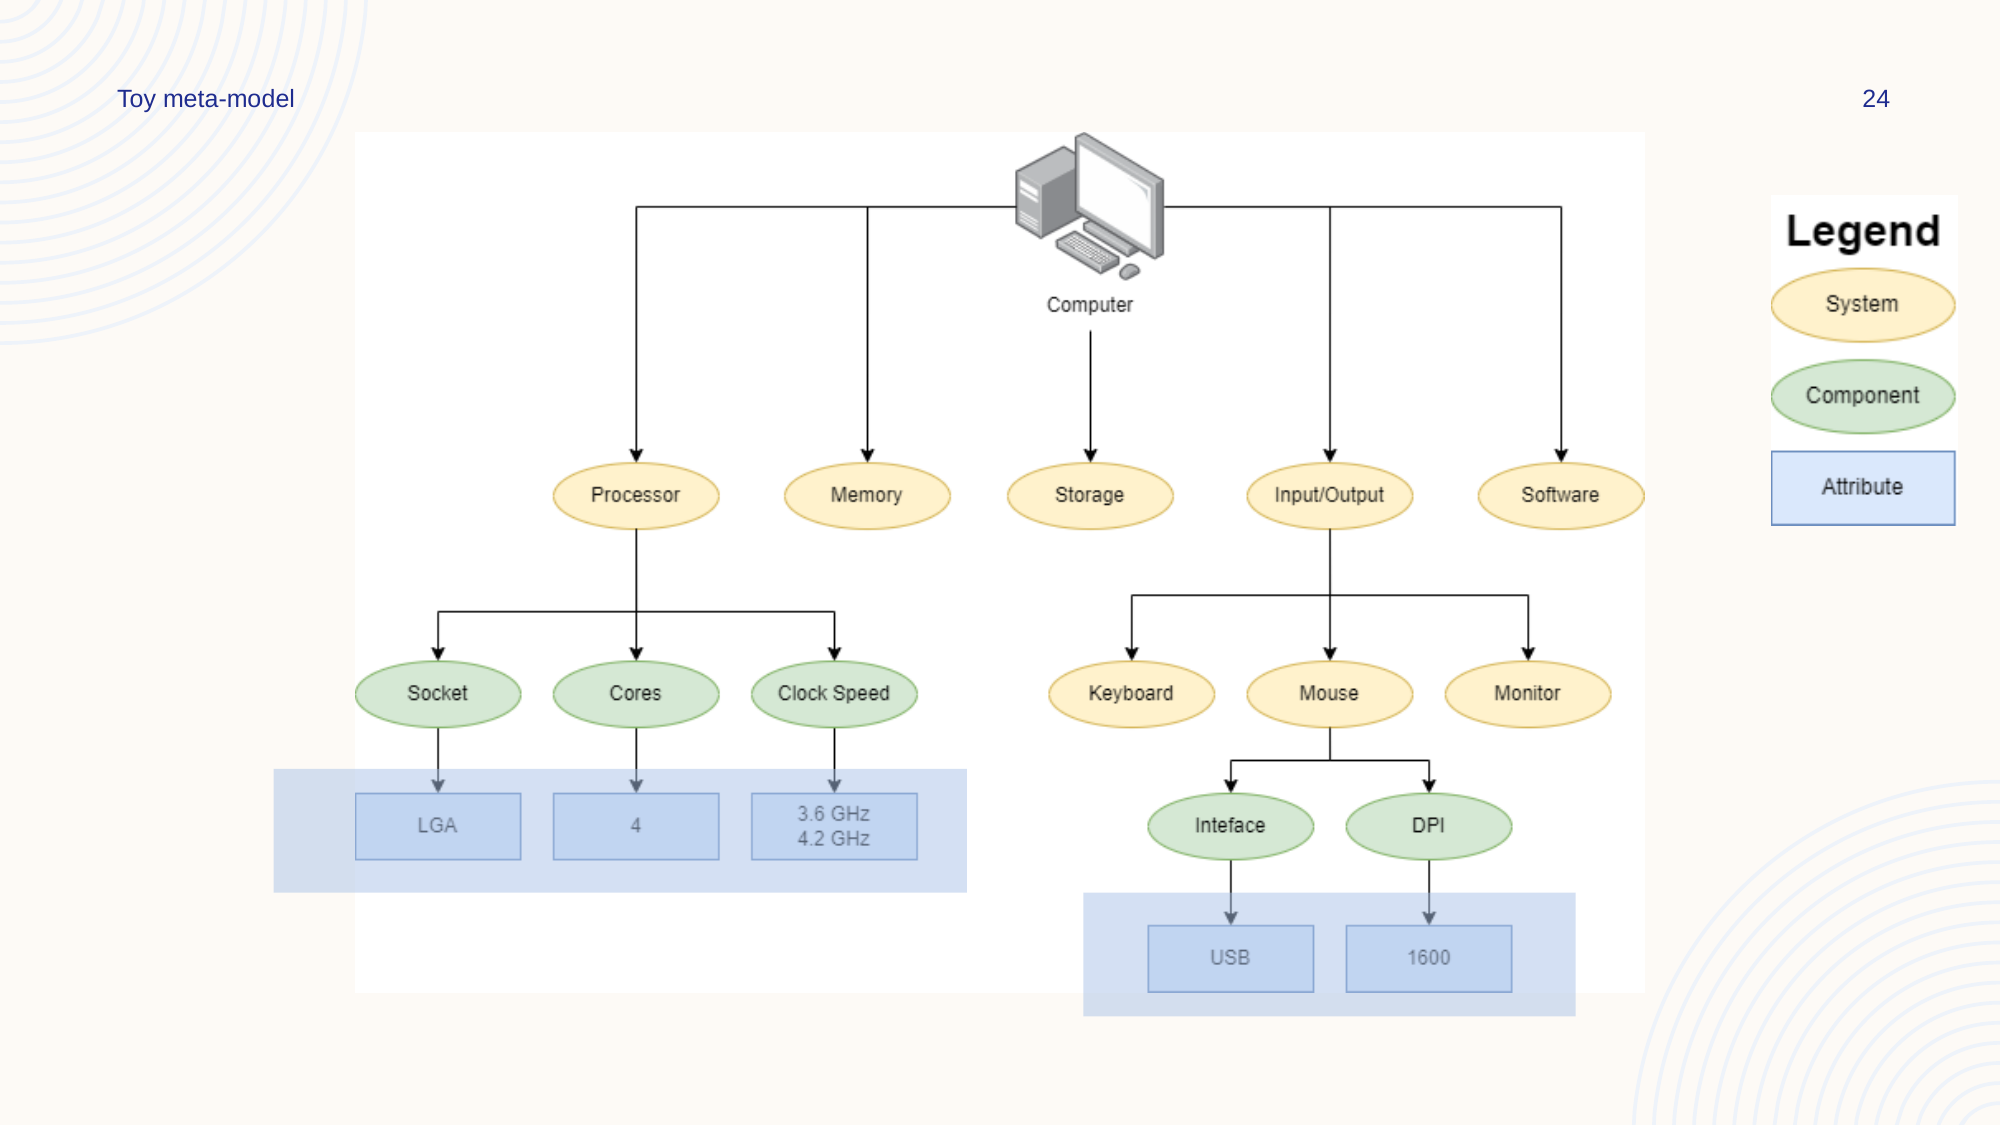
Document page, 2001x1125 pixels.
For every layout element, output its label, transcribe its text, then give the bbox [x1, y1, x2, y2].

footer Toy meta-model [101, 75, 627, 120]
text_box [1083, 993, 1576, 1017]
text_box [273, 768, 355, 893]
picture [1771, 195, 1958, 526]
picture [355, 132, 1645, 993]
slide_number 24 [1795, 75, 1958, 120]
